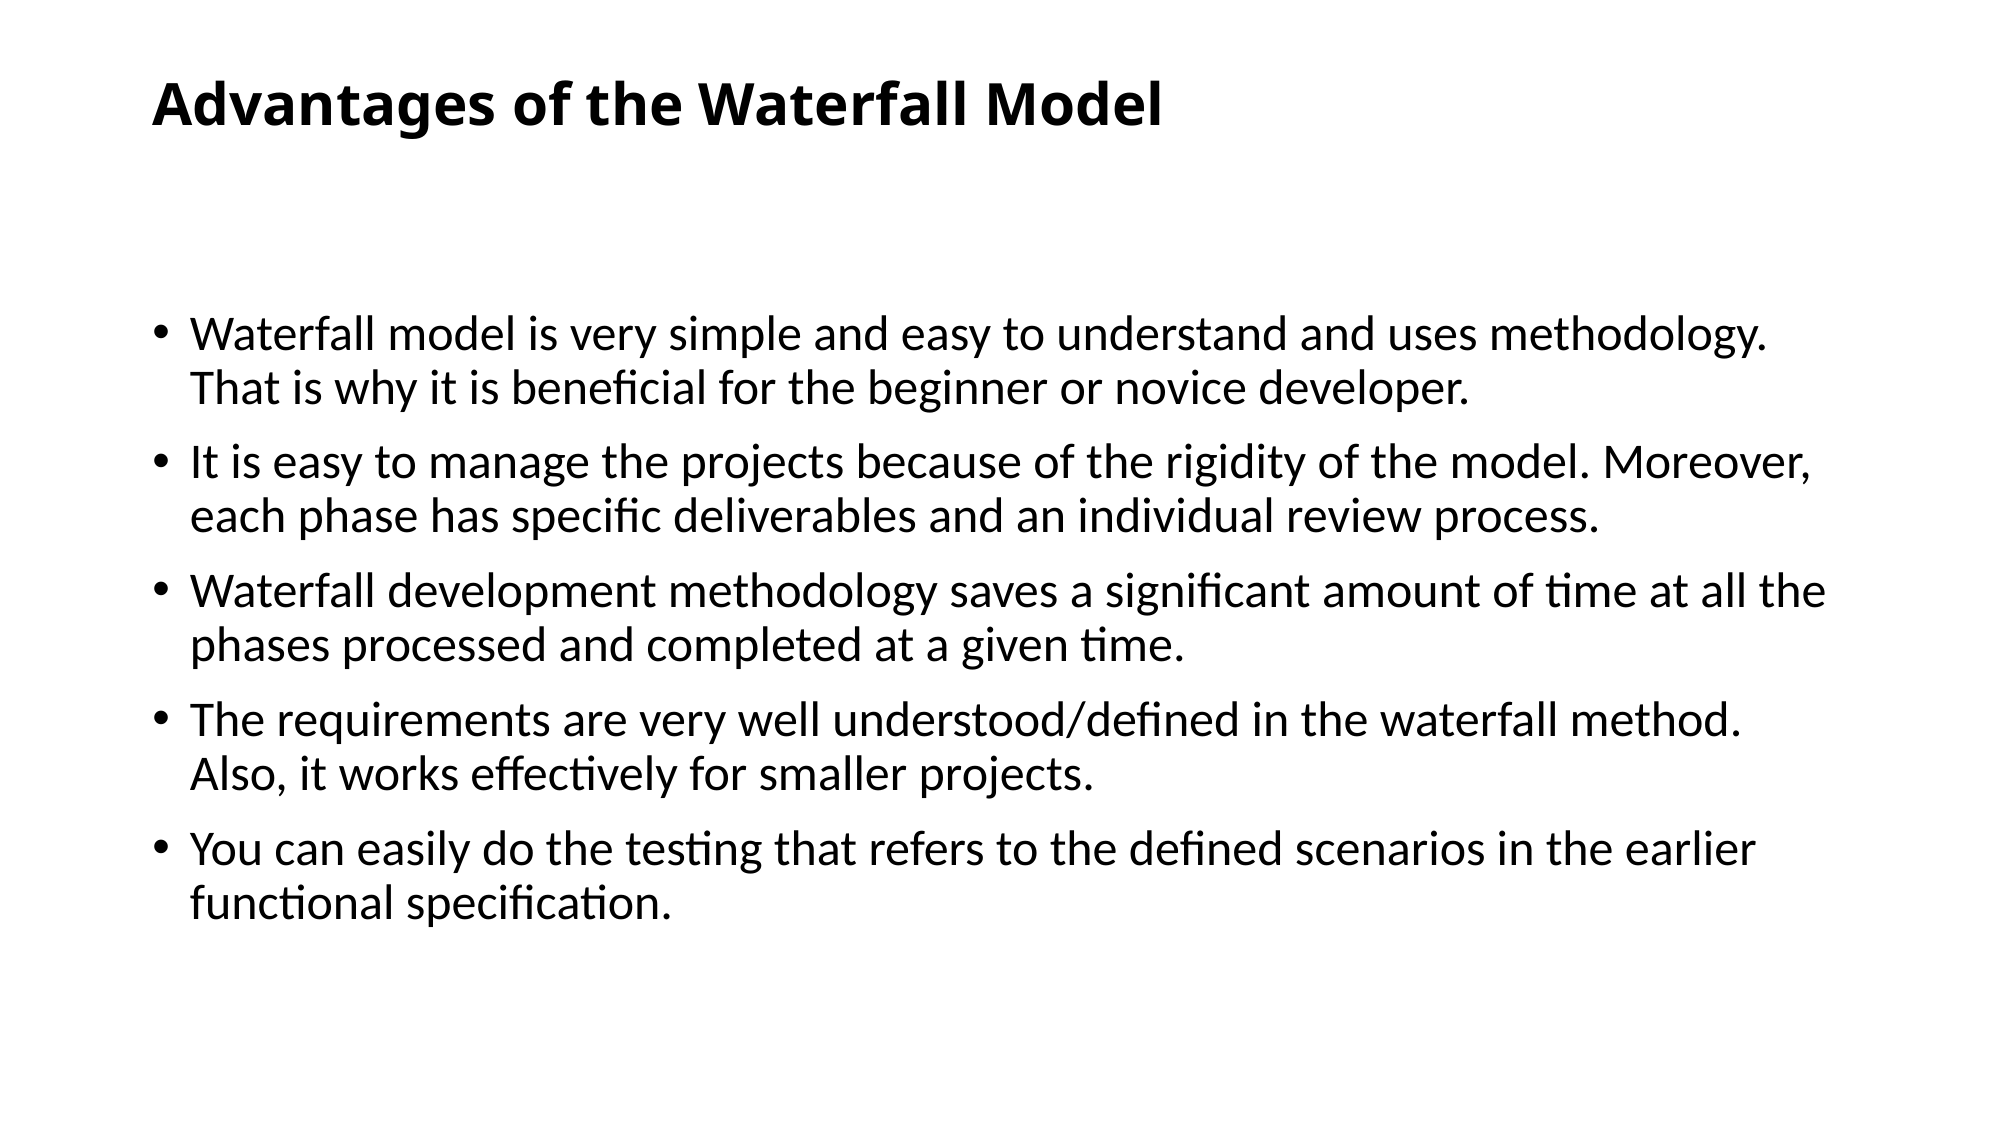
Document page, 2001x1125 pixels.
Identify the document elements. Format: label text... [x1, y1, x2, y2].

title Advantages of the Waterfall Model [137, 59, 1805, 223]
list Waterfall model is very simple and easy to understand and uses methodology. That is why it is beneficial for the beginner or novice developer. It is easy to manage the projects because of the rigidity of the model. Moreover, each phase has specific deliverables and an individual review process. Waterfall development methodology saves a significant amount of time at all the phases processed and completed at a given time. The requirements are very well understood/defined in the waterfall method. Also, it works effectively for smaller projects. You can easily do the testing that refers to the defined scenarios in the earlier functional specification. [137, 299, 1863, 1014]
